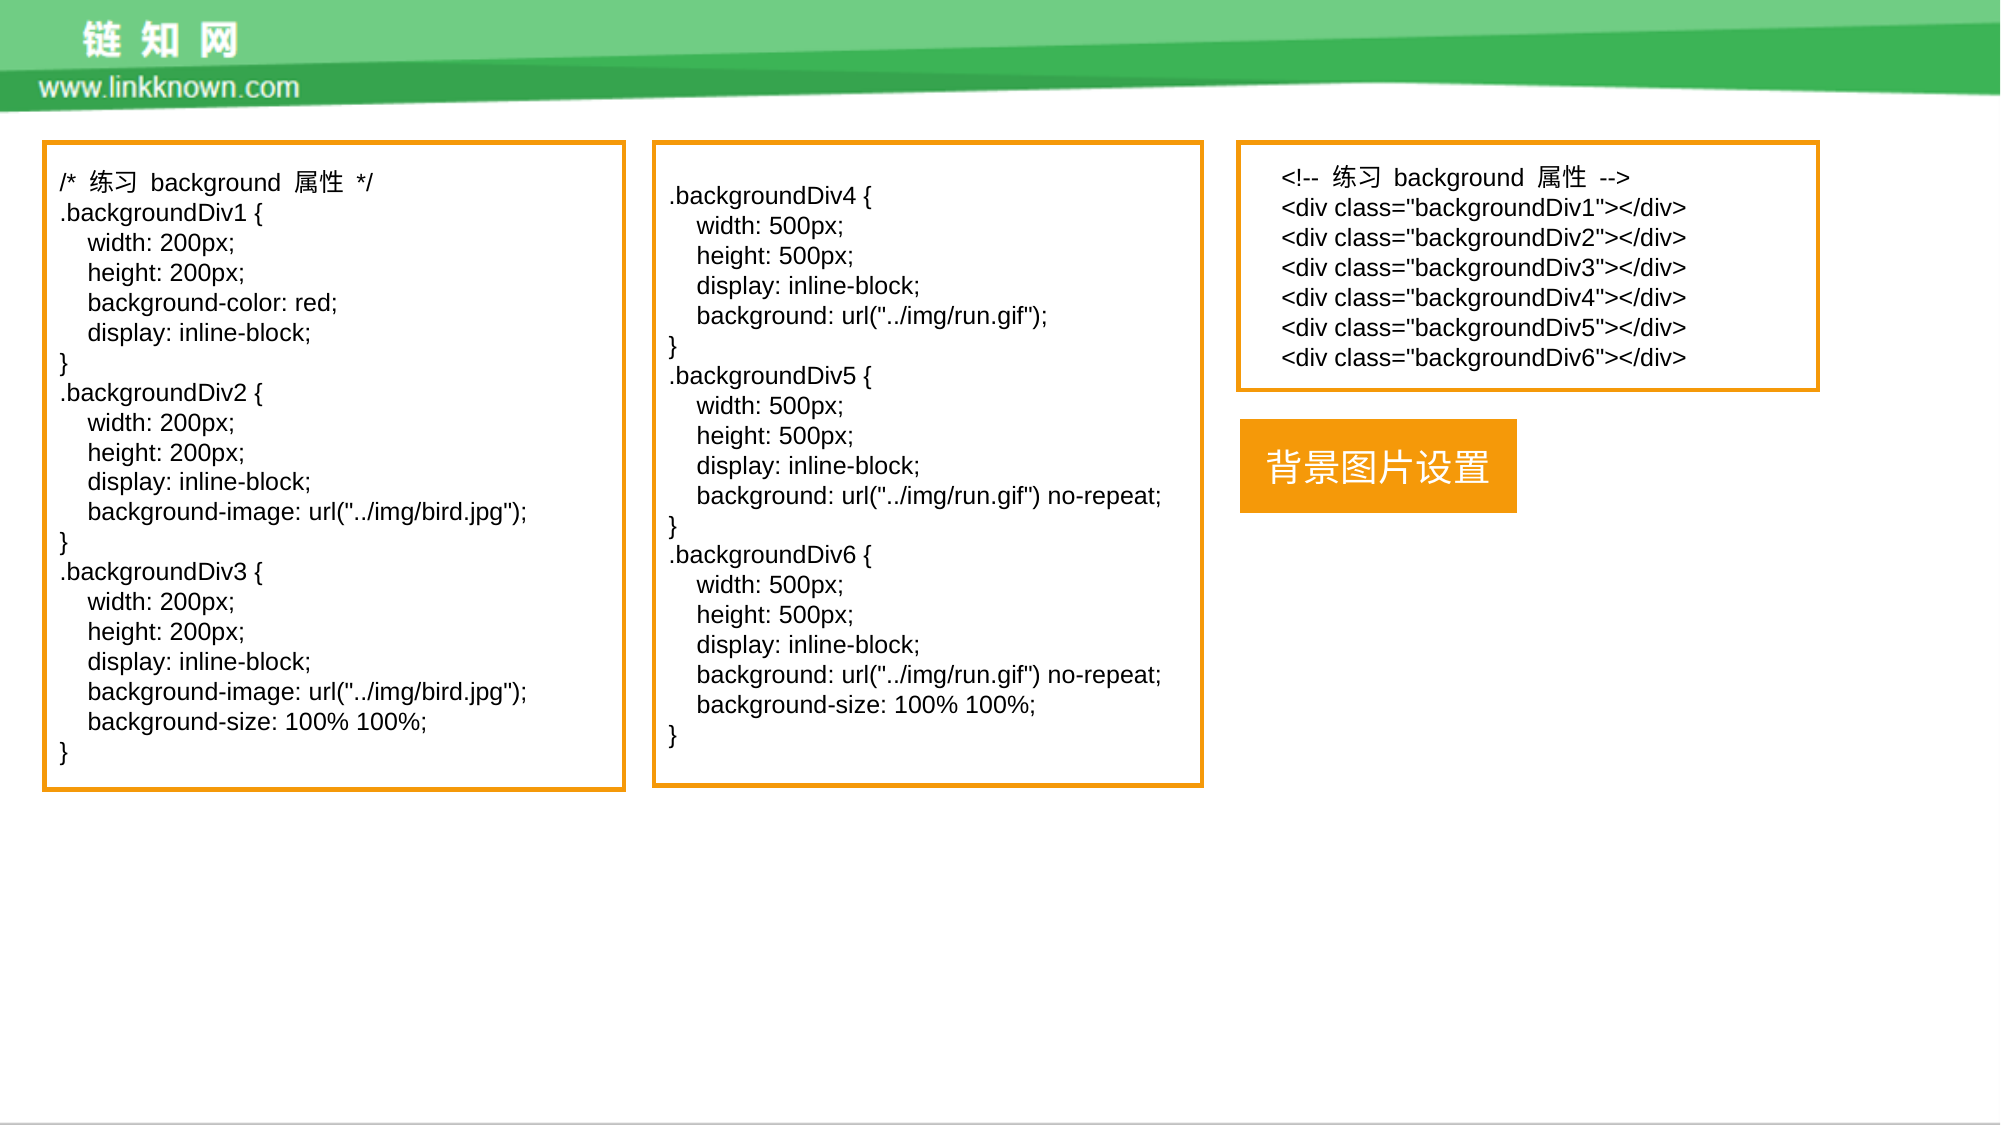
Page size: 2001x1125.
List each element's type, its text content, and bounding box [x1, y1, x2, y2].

text_box 背景图片设置 [1238, 417, 1519, 515]
picture [0, 0, 2001, 1125]
text_box .backgroundDiv4 { width: 500px; height: 500px; display: inline-block; background: url("../img/run.gif"); } .backgroundDiv5 { width: 500px; height: 500px; display: inline-block; background: url("../img/run.gif") no-repeat; } .backgroundDiv6 { width: 500px; height: 500px; display: inline-block; background: url("../img/run.gif") no-repeat; background-size: 100% 100%; } [653, 142, 1203, 787]
text_box <!-- 练习 background 属性 --> <div class="backgroundDiv1"></div> <div class="backgroundDiv2"></div> <div class="backgroundDiv3"></div> <div class="backgroundDiv4"></div> <div class="backgroundDiv5"></div> <div class="backgroundDiv6"></div> [1238, 142, 1819, 391]
text_box /* 练习 background 属性 */ .backgroundDiv1 { width: 200px; height: 200px; background-color: red; display: inline-block; } .backgroundDiv2 { width: 200px; height: 200px; display: inline-block; background-image: url("../img/bird.jpg"); } .backgroundDiv3 { width: 200px; height: 200px; display: inline-block; background-image: url("../img/bird.jpg"); background-size: 100% 100%; } [44, 142, 625, 790]
